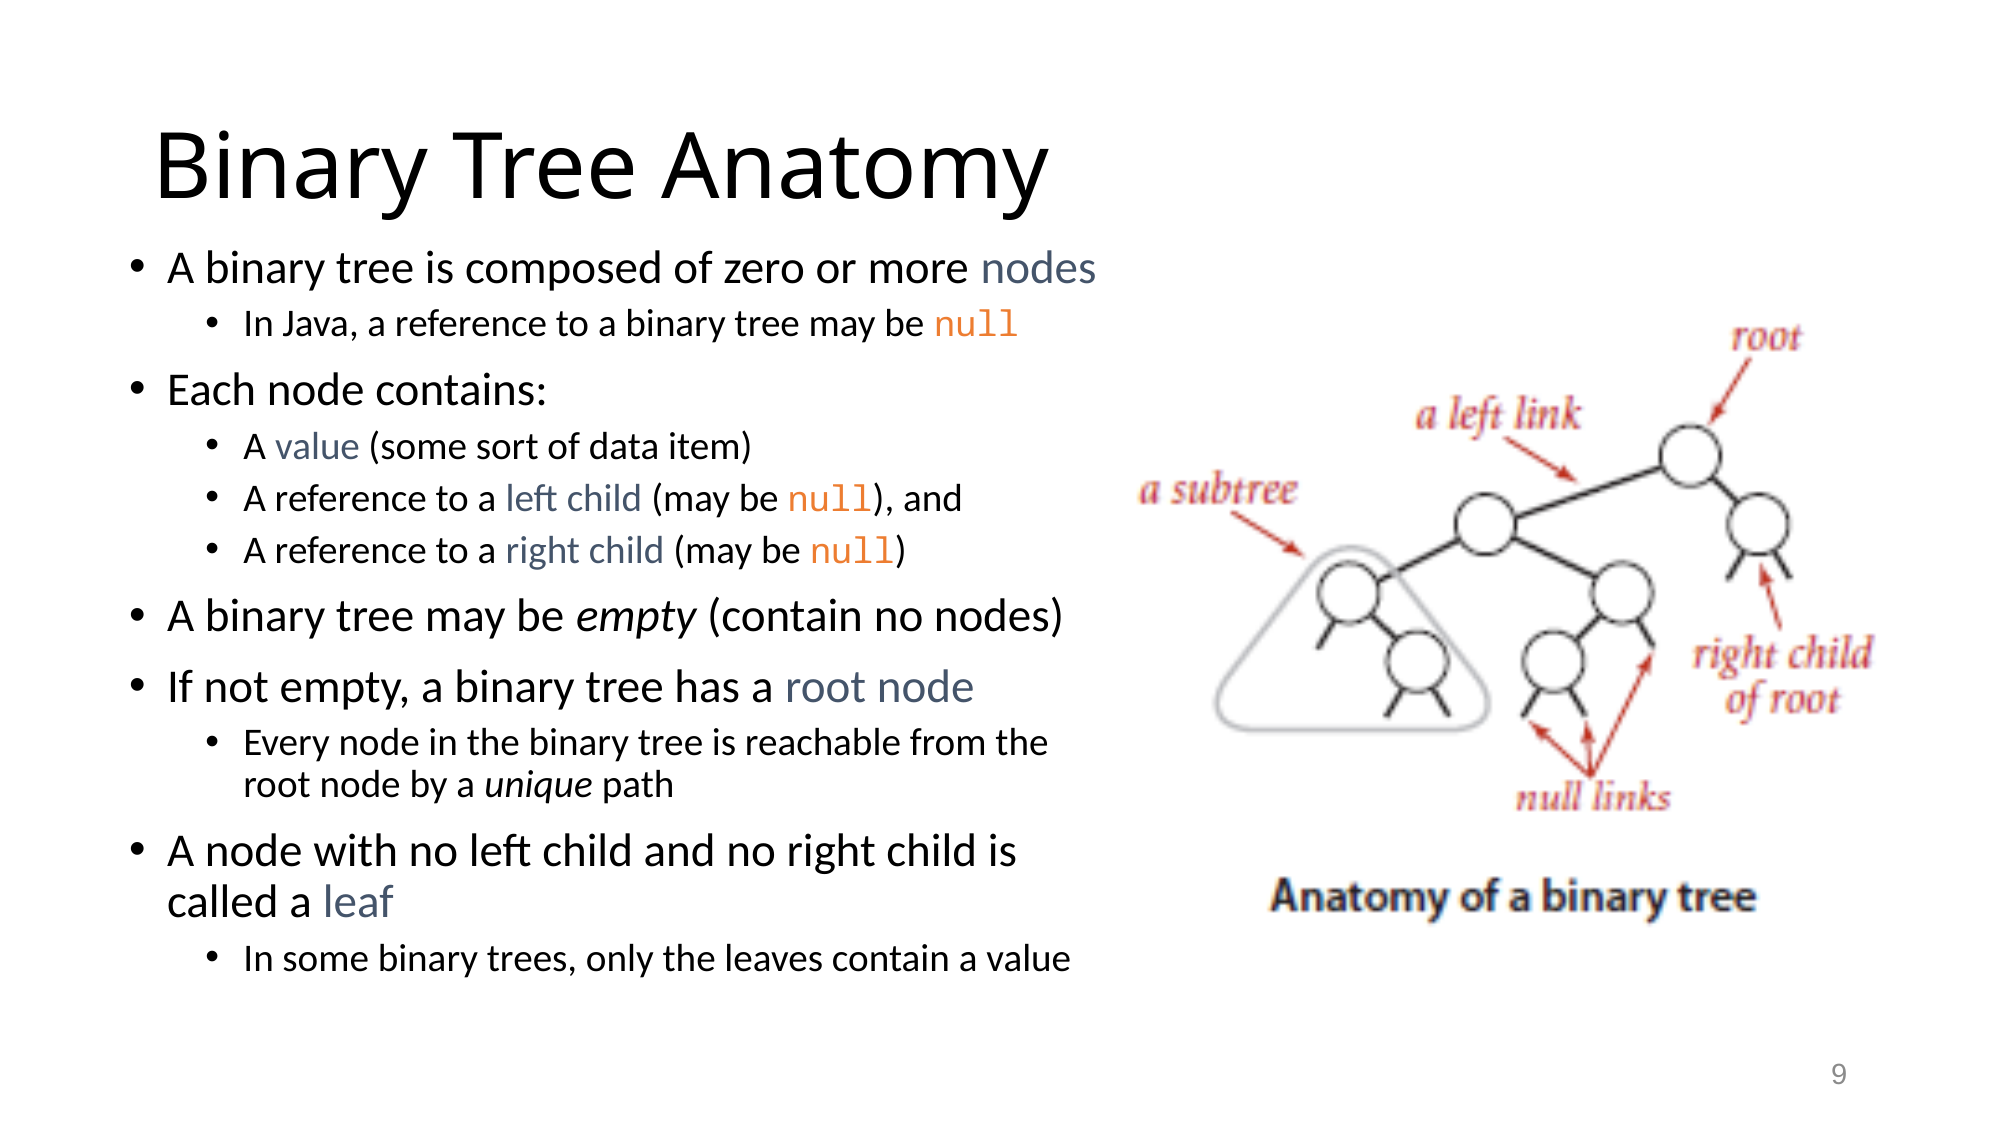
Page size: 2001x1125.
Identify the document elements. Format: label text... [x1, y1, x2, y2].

picture [1113, 277, 1914, 947]
slide_number 9 [1412, 1042, 1863, 1103]
title Binary Tree Anatomy [137, 59, 1863, 277]
list A binary tree is composed of zero or more nodes In Java, a reference to a binary tree may be null Each node contains: A value (some sort of data item) A reference to a left child (may be null), and A reference to a right child (may be null) A binary tree may be empty (contain no nodes) If not empty, a binary tree has a root node Every node in the binary tree is reachable from the root node by a unique path A node with no left child and no right child is called a leaf In some binary trees, only the leaves contain a value [114, 235, 1114, 1085]
